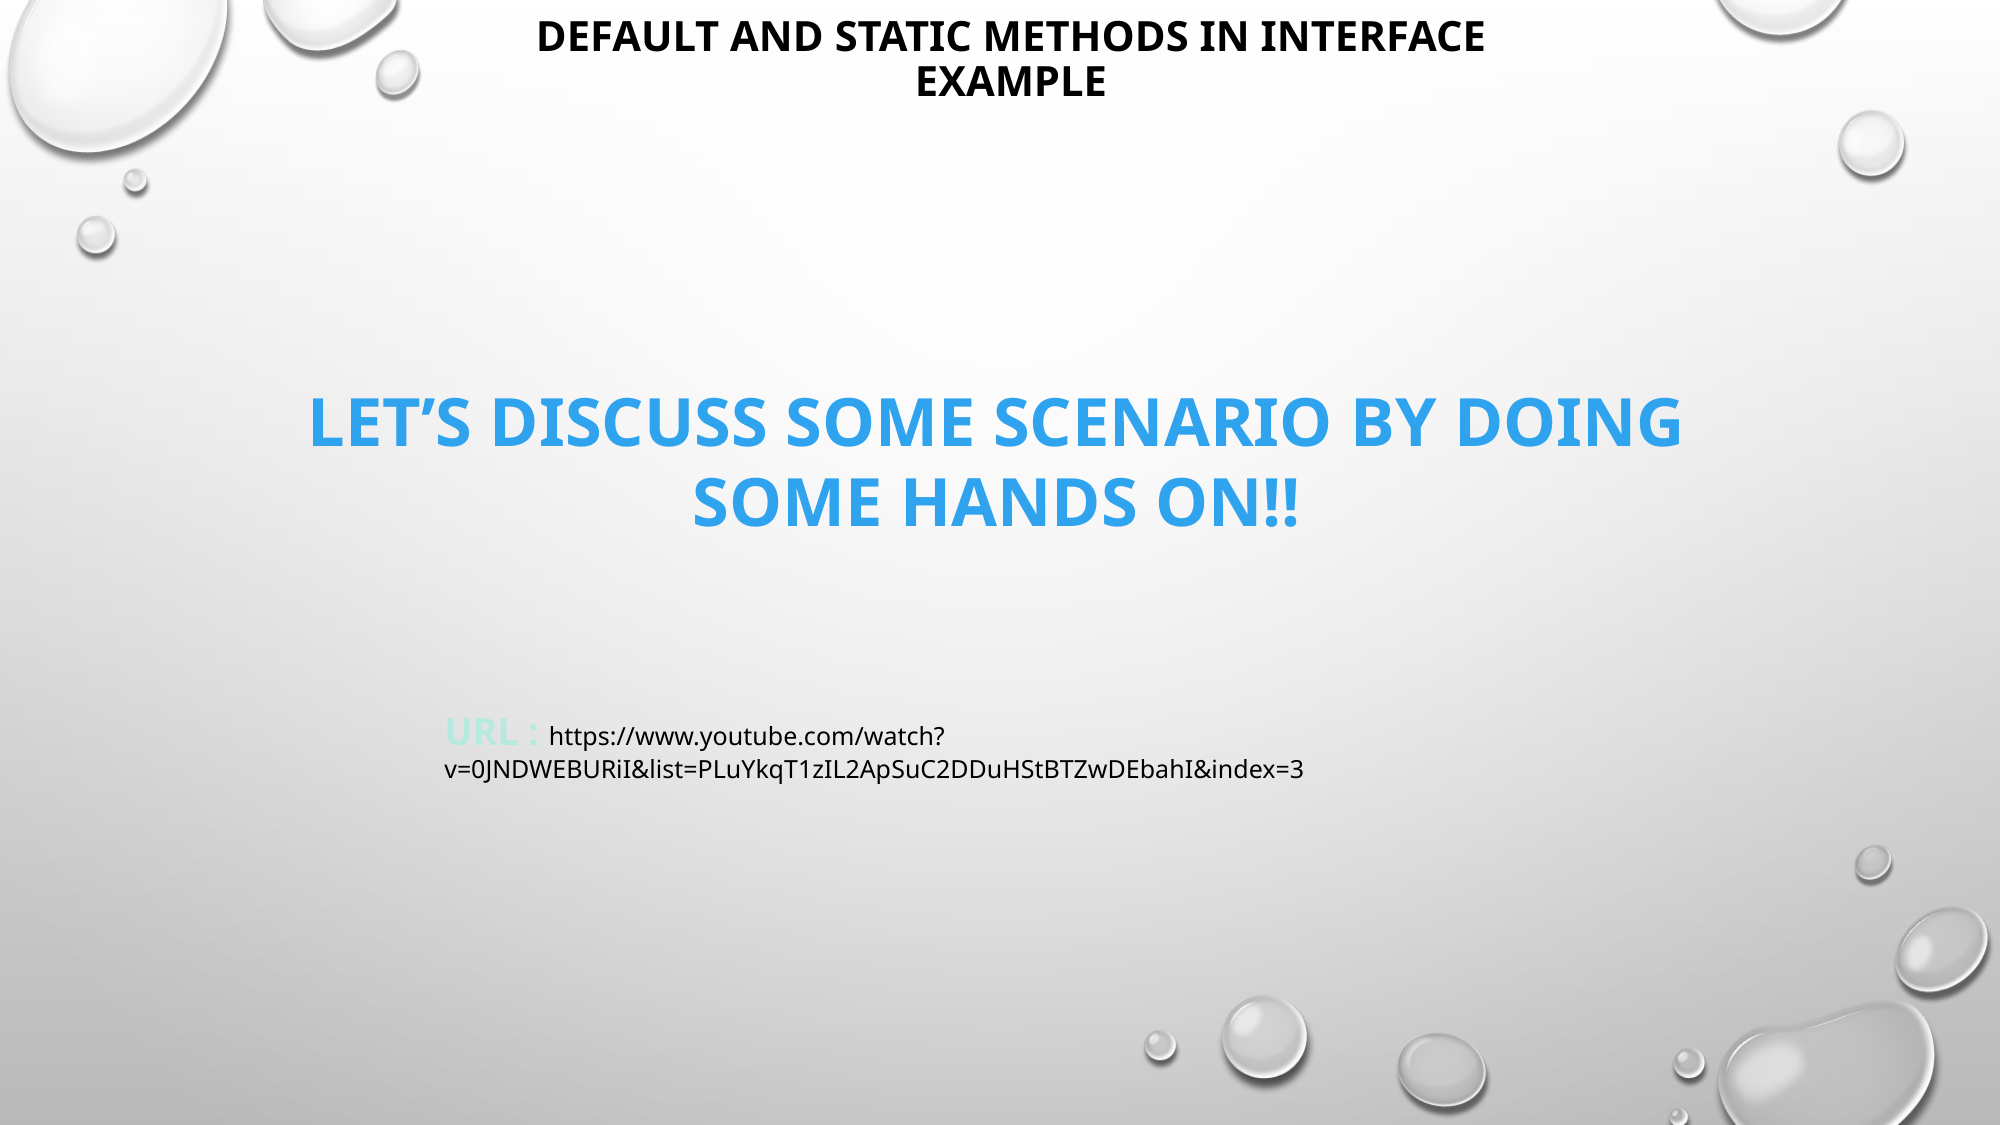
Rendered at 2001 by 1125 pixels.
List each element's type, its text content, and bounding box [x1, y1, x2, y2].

picture [0, 0, 2000, 1125]
text_box URL : https://www.youtube.com/watch?v=0JNDWEBURiI&list=PLuYkqT1zIL2ApSuC2DDuHStBTZwDEbahI&index=3 [429, 700, 1656, 791]
title Default and Static methods in interface Example [429, 0, 1593, 126]
text_box Let’s Discuss Some Scenario by doing some hands on!! [257, 372, 1736, 548]
